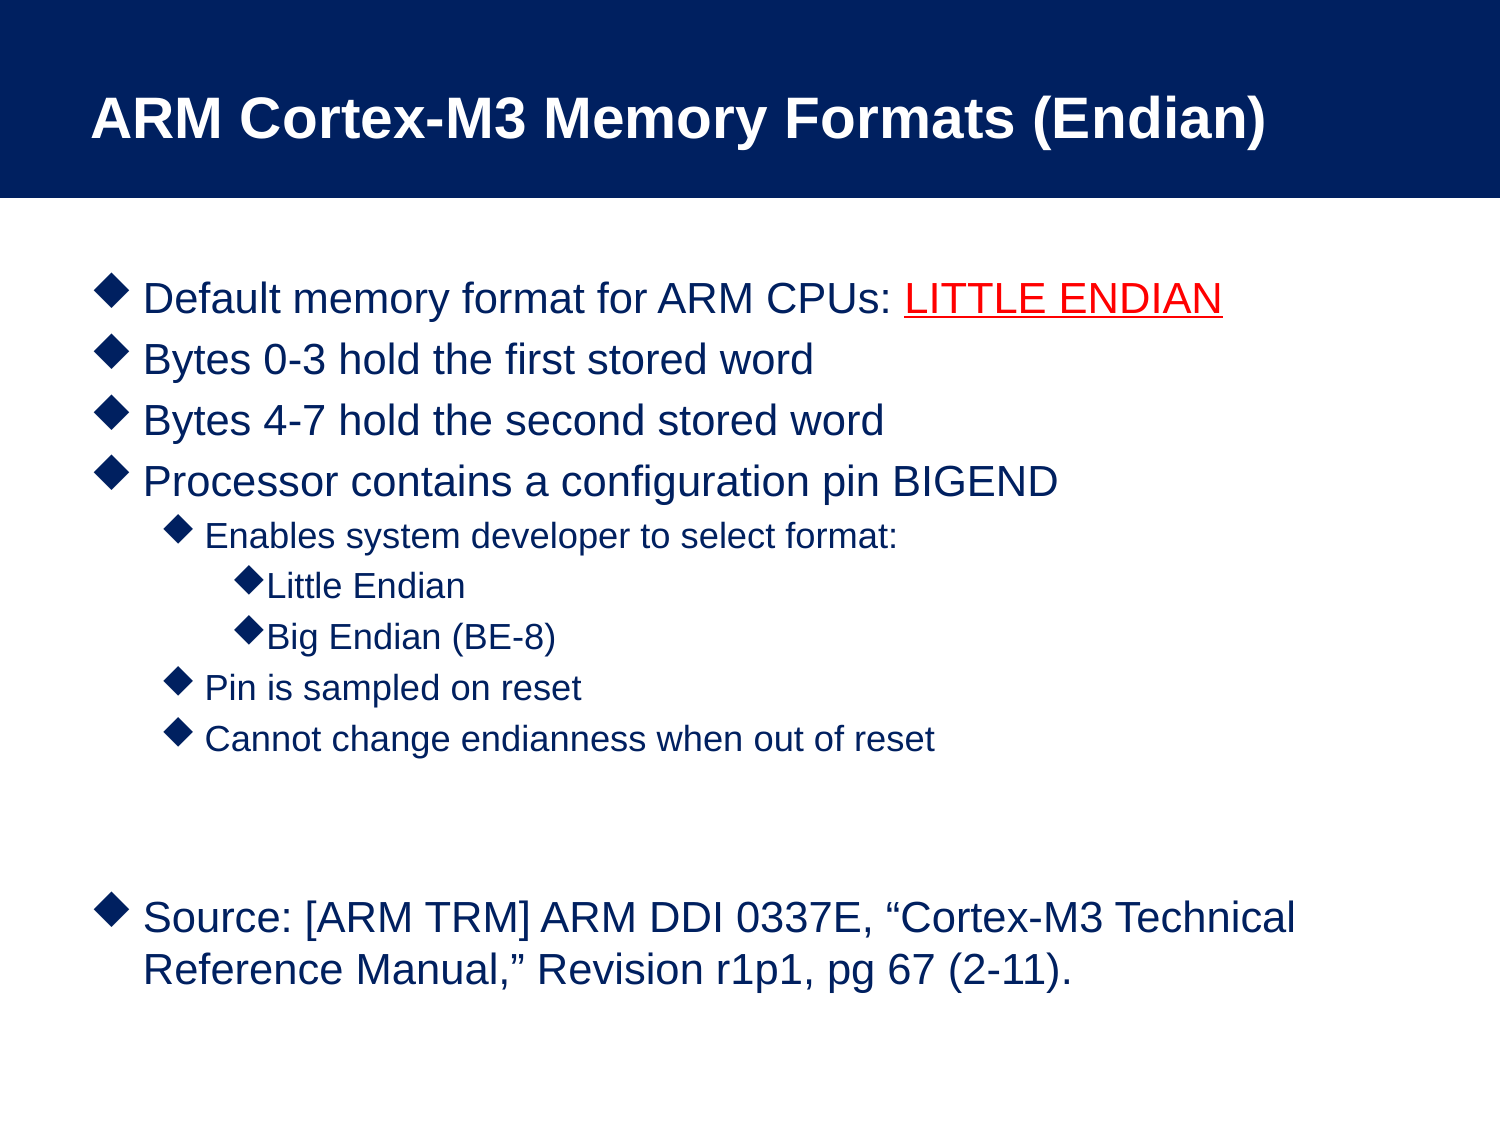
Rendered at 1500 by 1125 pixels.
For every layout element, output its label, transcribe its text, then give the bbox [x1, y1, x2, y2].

list Default memory format for ARM CPUs: LITTLE ENDIAN Bytes 0-3 hold the first stored word Bytes 4-7 hold the second stored word Processor contains a configuration pin BIGEND Enables system developer to select format: Little Endian Big Endian (BE-8) Pin is sampled on reset Cannot change endianness when out of reset Source: [ARM TRM] ARM DDI 0337E, “Cortex-M3 Technical Reference Manual,” Revision r1p1, pg 67 (2-11). [75, 262, 1425, 1005]
title ARM Cortex-M3 Memory Formats (Endian) [75, 45, 1425, 185]
